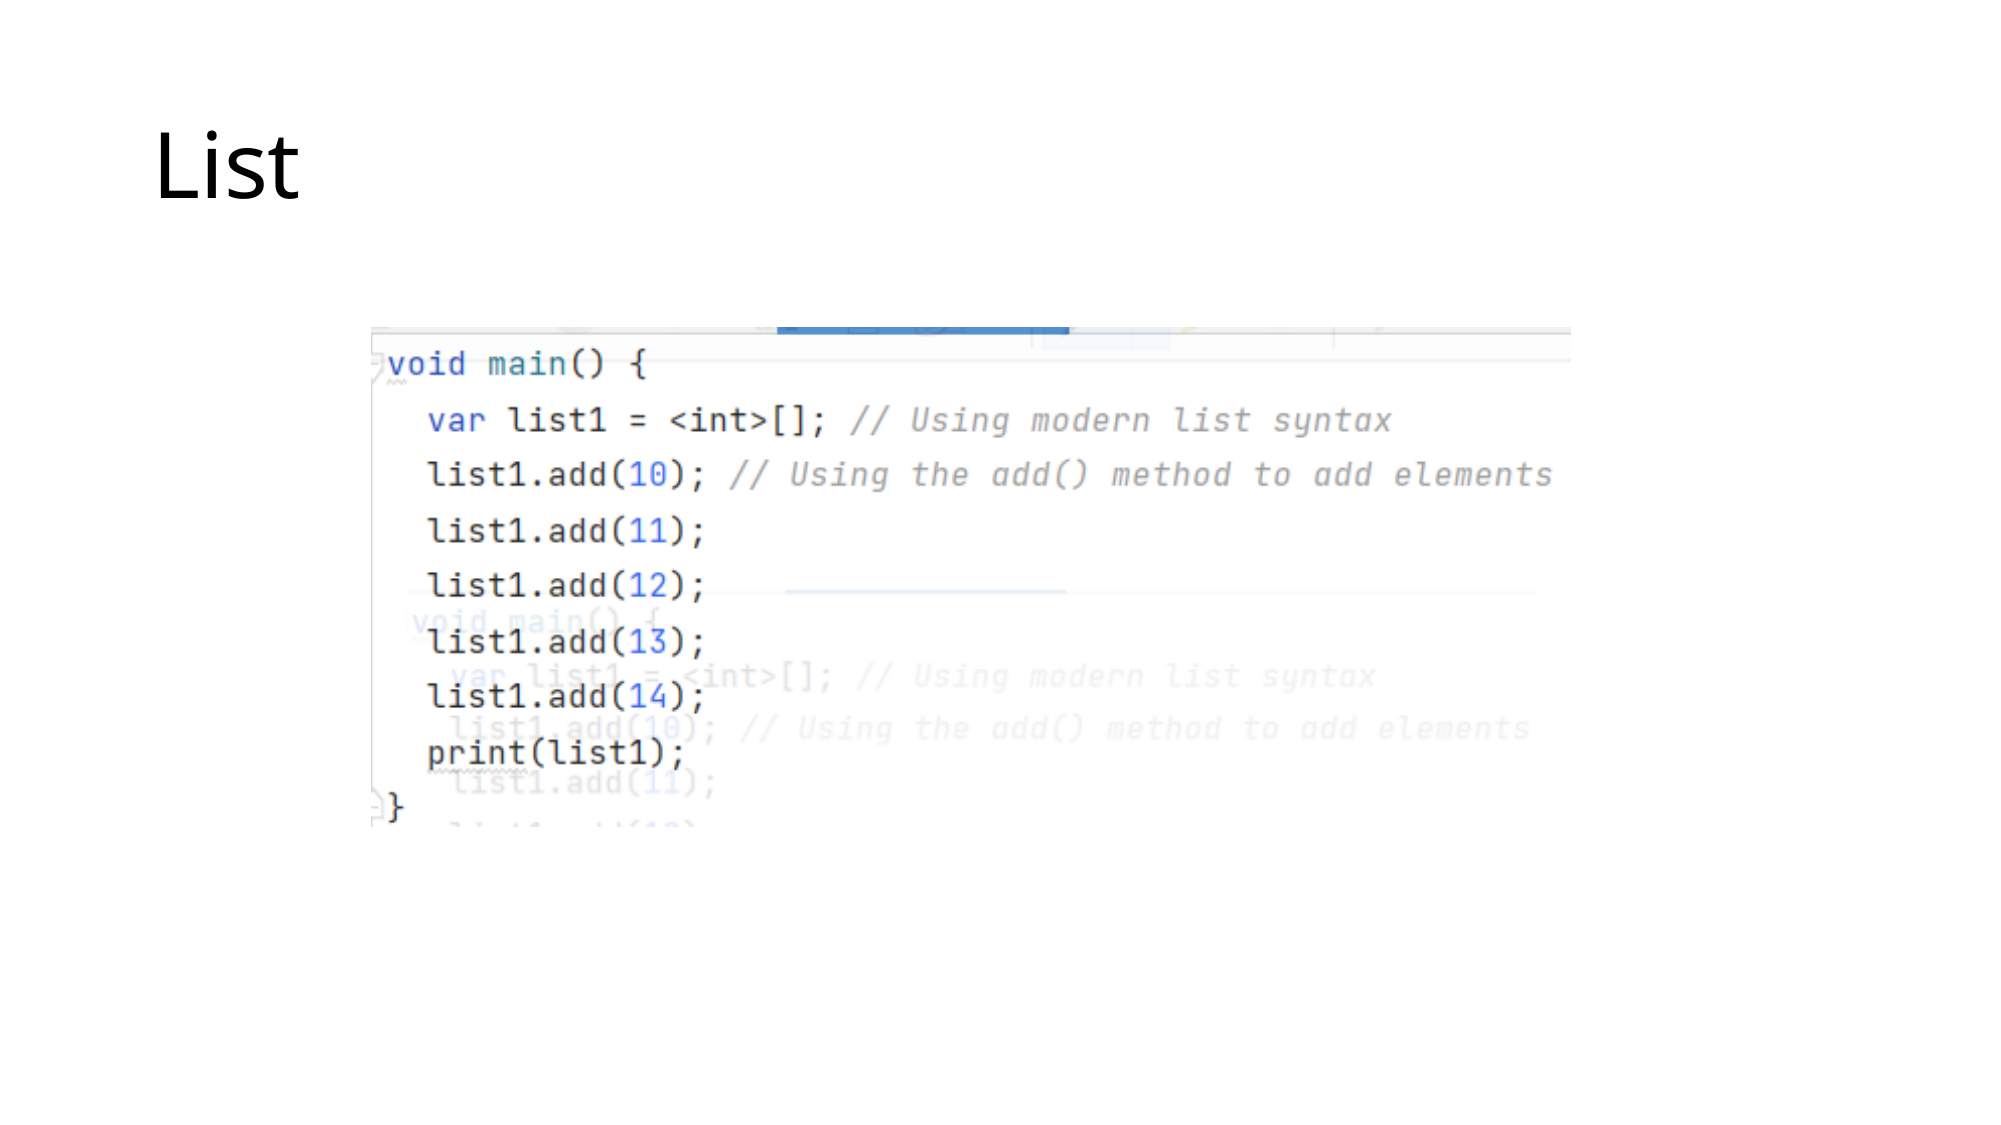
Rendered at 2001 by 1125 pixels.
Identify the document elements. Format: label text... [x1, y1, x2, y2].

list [371, 327, 1571, 827]
title List [137, 59, 1863, 278]
